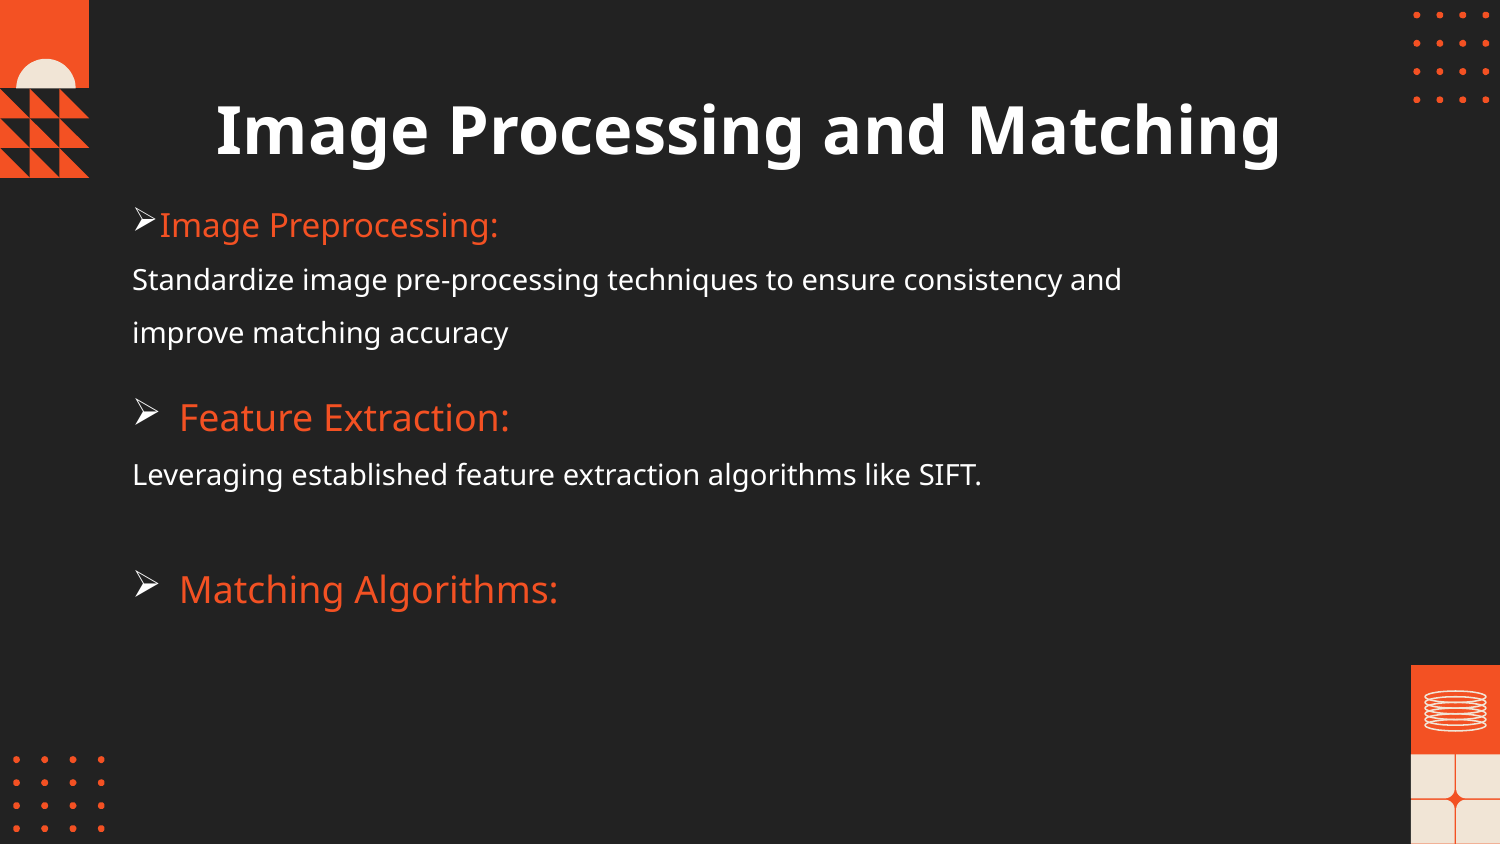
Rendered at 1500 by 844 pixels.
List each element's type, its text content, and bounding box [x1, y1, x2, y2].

list Image Preprocessing: Standardize image pre-processing techniques to ensure consistency and improve matching accuracy Feature Extraction: Leveraging established feature extraction algorithms like SIFT. Matching Algorithms: [116, 189, 1381, 800]
title Image Processing and Matching [118, 72, 1382, 167]
